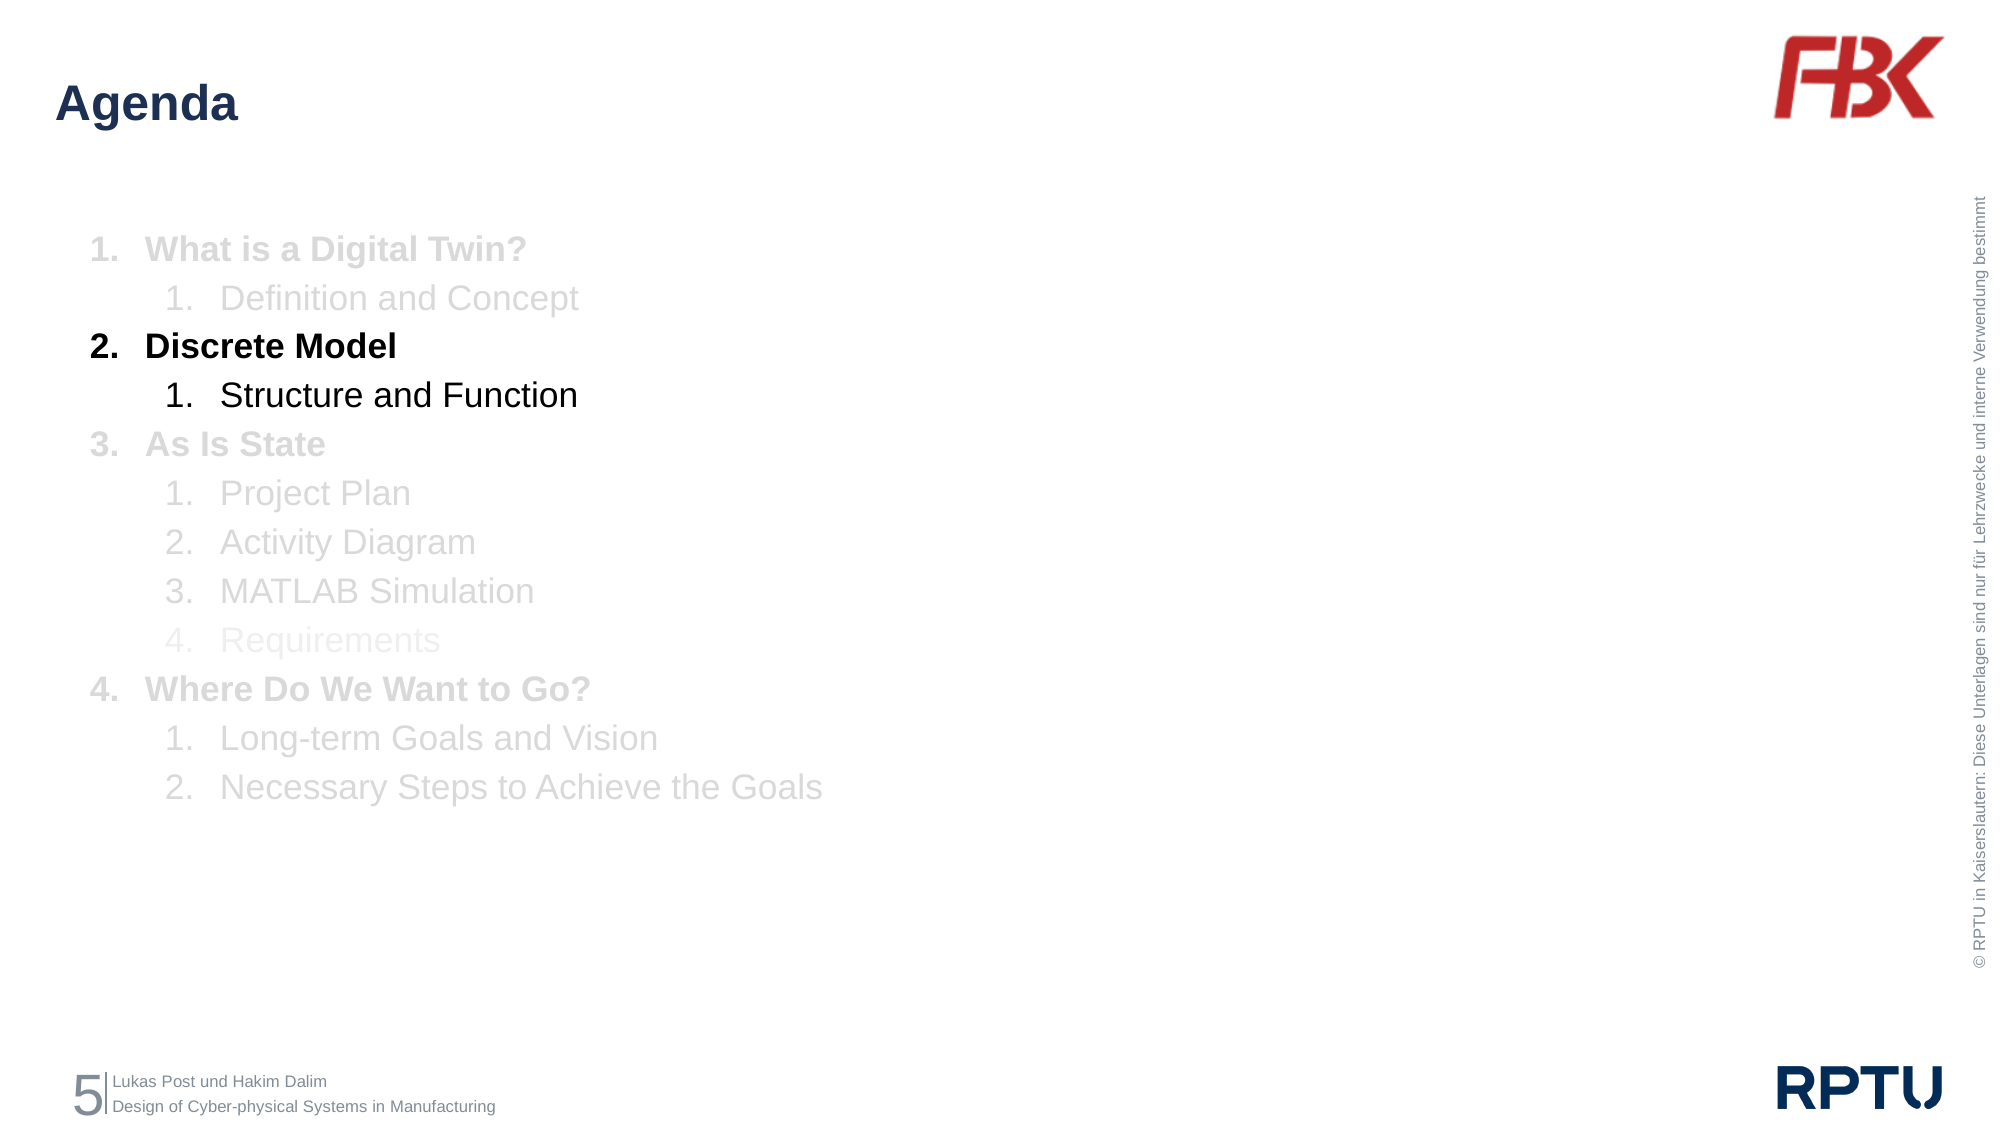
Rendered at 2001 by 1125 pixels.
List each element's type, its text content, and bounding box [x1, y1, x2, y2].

footer Design of Cyber-physical Systems in Manufacturing [112, 1096, 1325, 1115]
picture [1775, 1063, 1945, 1112]
list Agenda [54, 72, 1703, 211]
picture [1760, 26, 1945, 126]
text_box [446, 790, 1894, 857]
list What is a Digital Twin? Definition and Concept Discrete Model Structure and Function As Is State Project Plan Activity Diagram MATLAB Simulation Requirements Where Do We Want to Go? Long-term Goals and Vision Necessary Steps to Achieve the Goals [54, 211, 1945, 1012]
slide_number Lukas Post und Hakim Dalim [112, 1071, 563, 1090]
slide_number 5 [0, 1062, 120, 1122]
